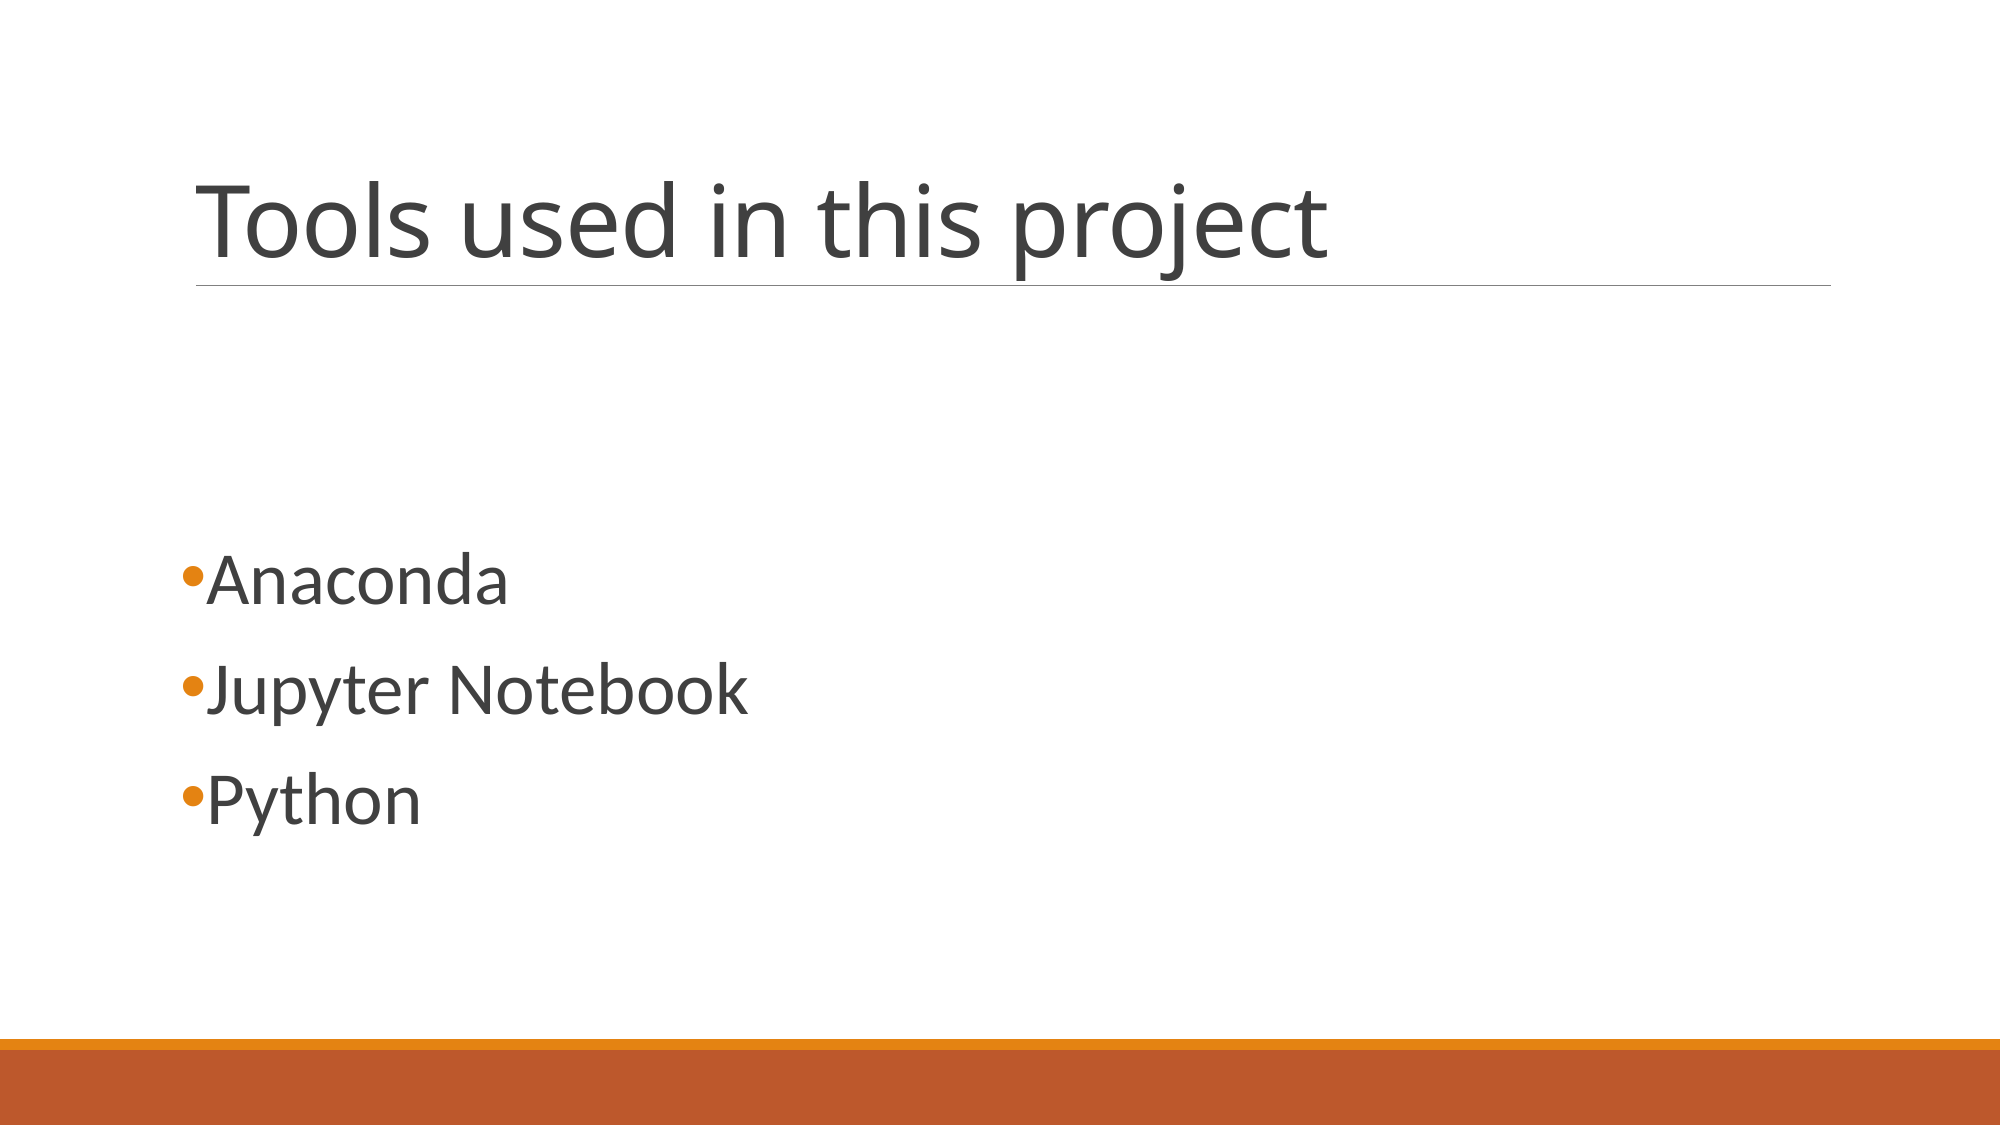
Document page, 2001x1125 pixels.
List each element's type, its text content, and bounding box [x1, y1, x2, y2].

list Anaconda Jupyter Notebook Python [180, 302, 1830, 963]
title Tools used in this project [180, 47, 1830, 285]
